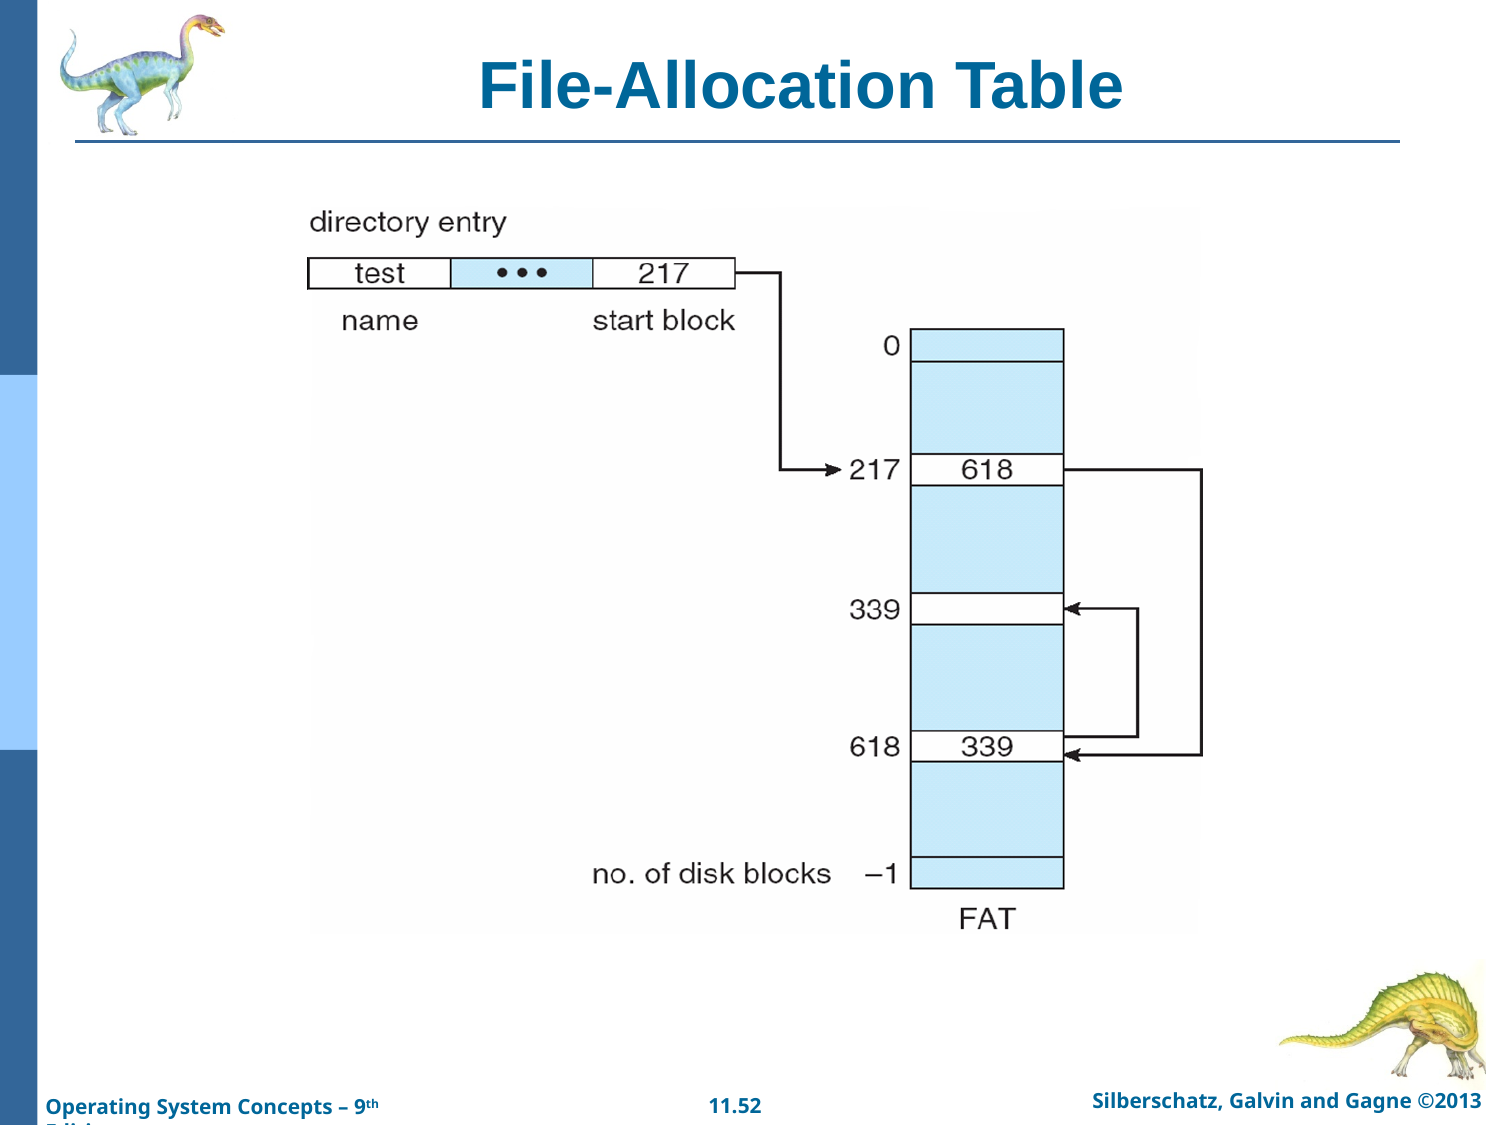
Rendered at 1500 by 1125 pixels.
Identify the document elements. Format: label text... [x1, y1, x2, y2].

picture [306, 201, 1207, 935]
picture [1275, 959, 1486, 1090]
title File-Allocation Table [178, 35, 1425, 130]
picture [46, 0, 243, 149]
